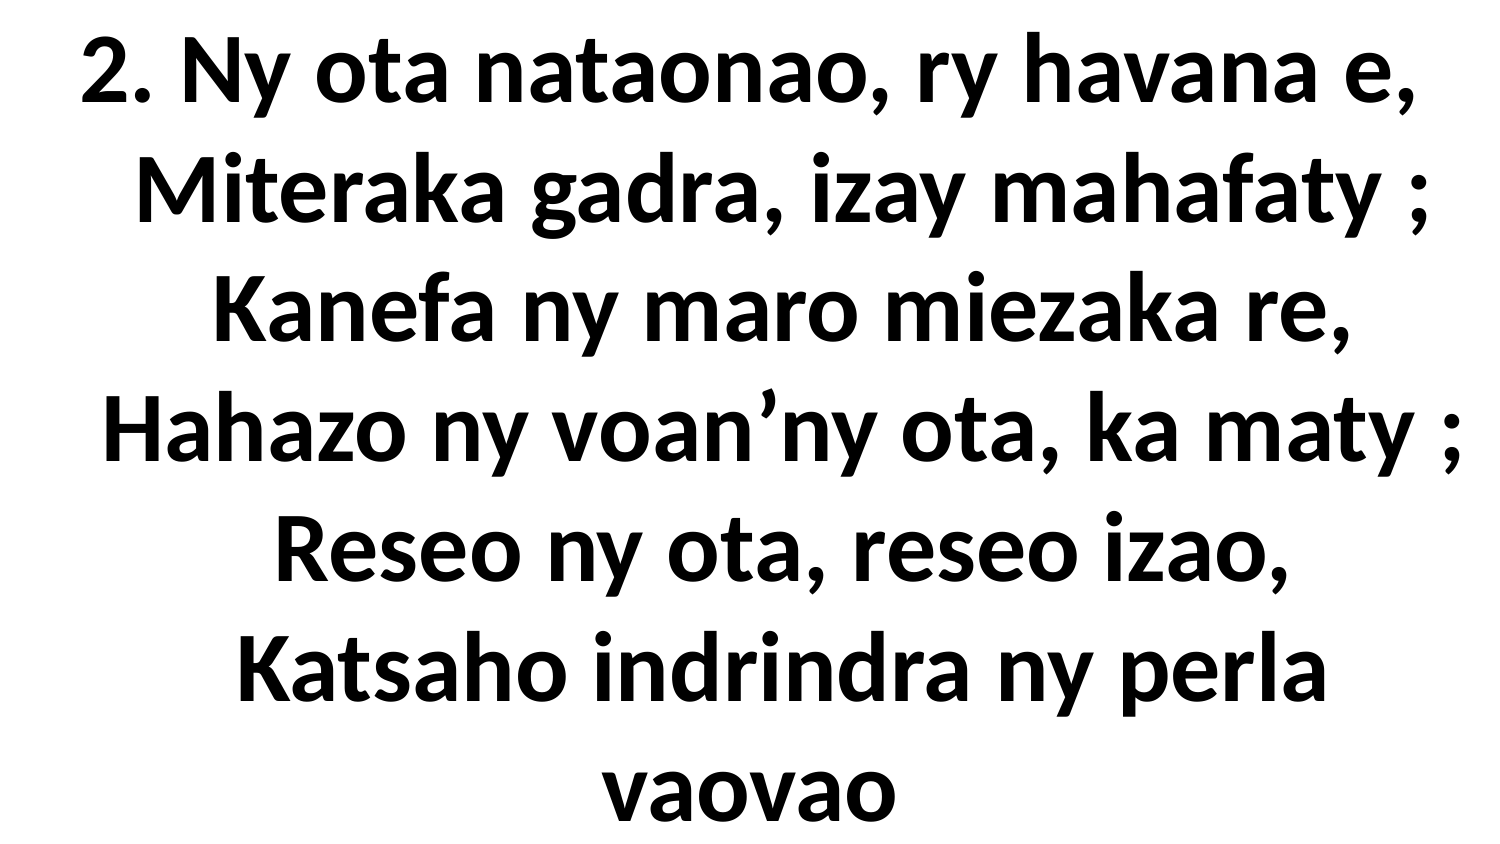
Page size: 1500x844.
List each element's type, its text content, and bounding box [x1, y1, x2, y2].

title 2. Ny ota nataonao, ry havana e, Miteraka gadra, izay mahafaty ; Kanefa ny maro miezaka re, Hahazo ny voan’ny ota, ka maty ; Reseo ny ota, reseo izao, Katsaho indrindra ny perla vaovao [0, 0, 1500, 844]
